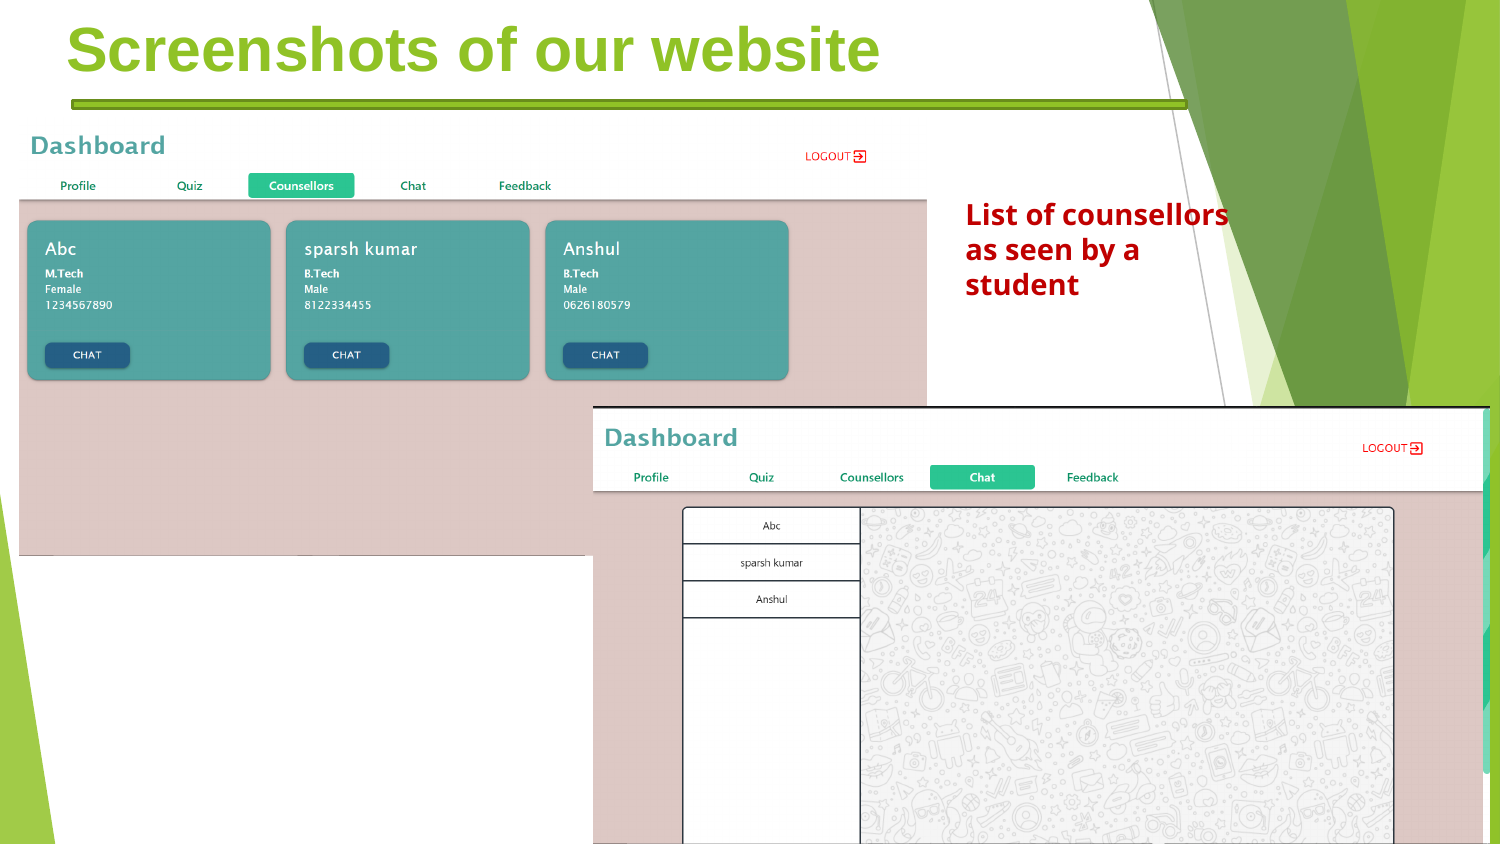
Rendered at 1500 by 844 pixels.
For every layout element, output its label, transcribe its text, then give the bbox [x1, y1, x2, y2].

text_box List of counsellors as seen by a student [950, 188, 1259, 309]
picture [18, 117, 1490, 844]
text_box [72, 100, 1187, 109]
text_box Screenshots of our website [51, 0, 1449, 89]
